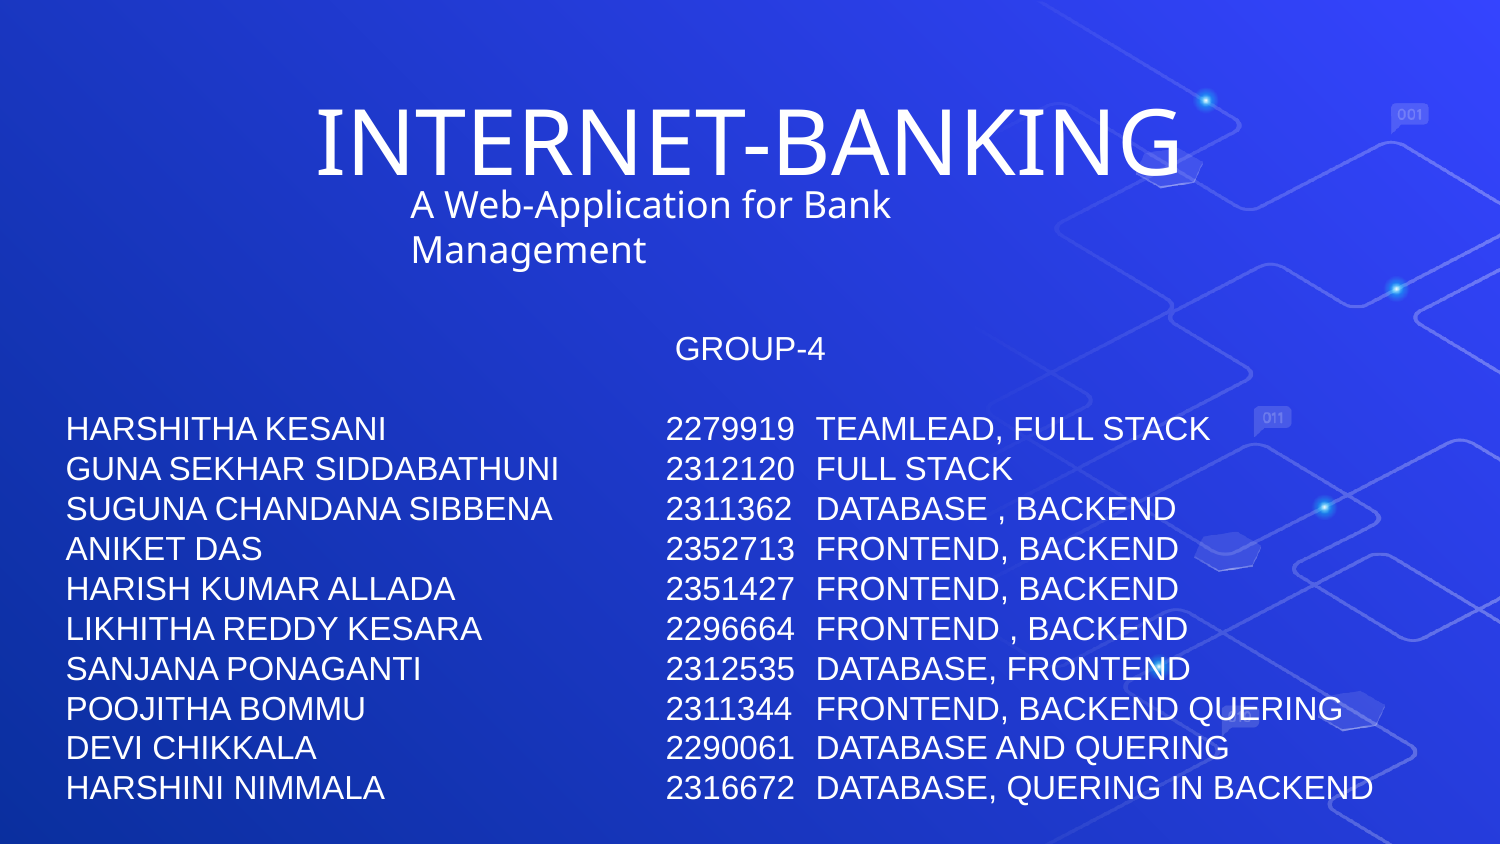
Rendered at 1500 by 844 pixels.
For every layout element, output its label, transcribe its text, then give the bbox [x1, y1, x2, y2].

text_box GROUP-4 HARSHITHA KESANI 2279919 TEAMLEAD, FULL STACK GUNA SEKHAR SIDDABATHUNI 2312120 FULL STACK SUGUNA CHANDANA SIBBENA 2311362 DATABASE , BACKEND ANIKET DAS 2352713 FRONTEND, BACKEND HARISH KUMAR ALLADA 2351427 FRONTEND, BACKEND LIKHITHA REDDY KESARA 2296664 FRONTEND , BACKEND SANJANA PONAGANTI 2312535 DATABASE, FRONTEND POOJITHA BOMMU 2311344 FRONTEND, BACKEND QUERING DEVI CHIKKALA 2290061 DATABASE AND QUERING HARSHINI NIMMALA 2316672 DATABASE, QUERING IN BACKEND [53, 327, 1436, 829]
text_box INTERNET-BANKING [289, 44, 1211, 235]
text_box A Web-Application for Bank Management [395, 173, 1140, 279]
picture [0, 0, 1500, 844]
